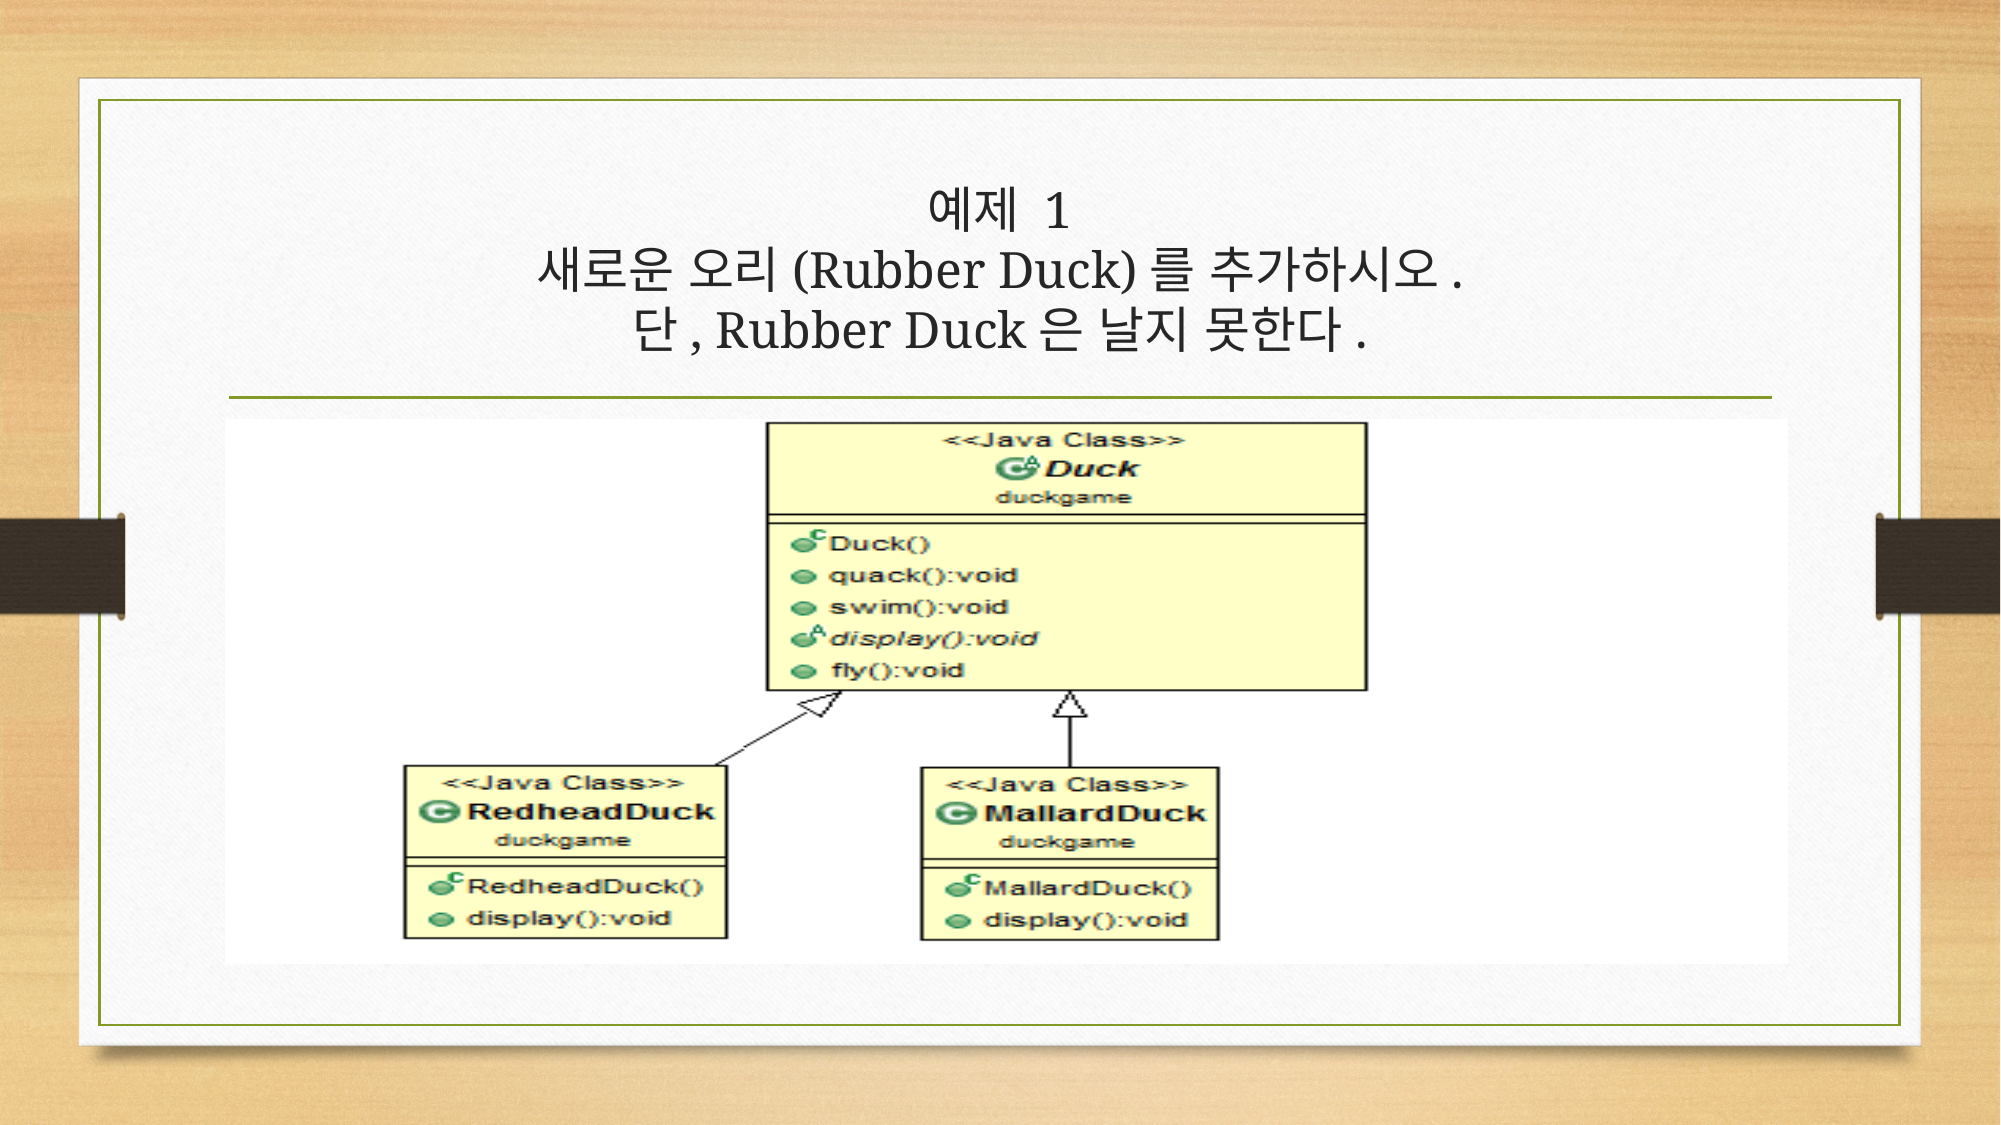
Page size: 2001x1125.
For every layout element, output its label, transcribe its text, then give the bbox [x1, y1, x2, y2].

title 예제 1 새로운 오리(Rubber Duck)를 추가하시오. 단, Rubber Duck은 날지 못한다. [212, 161, 1788, 375]
picture [0, 0, 2001, 1125]
